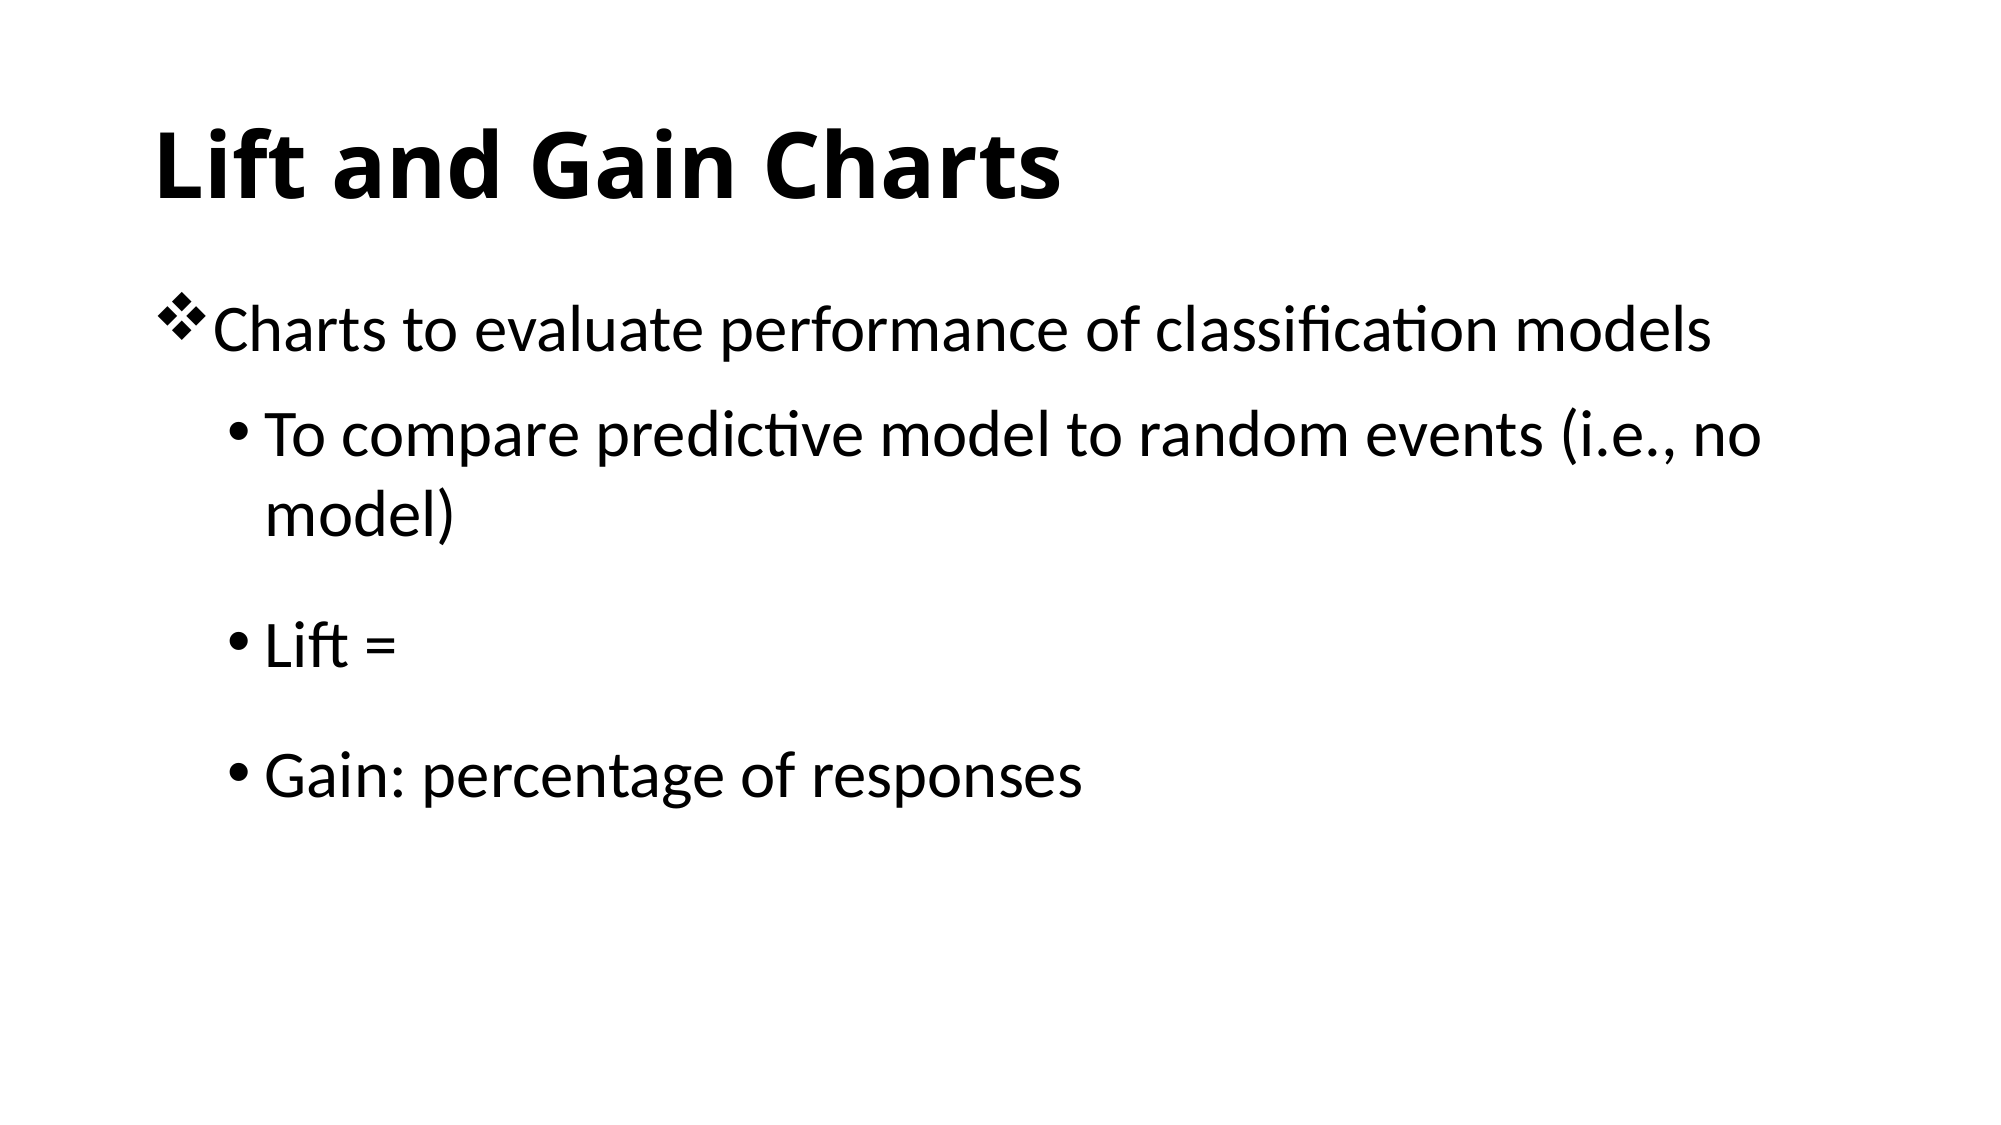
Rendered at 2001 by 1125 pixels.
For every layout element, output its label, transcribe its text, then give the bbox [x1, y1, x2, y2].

title Lift and Gain Charts [137, 59, 1863, 278]
